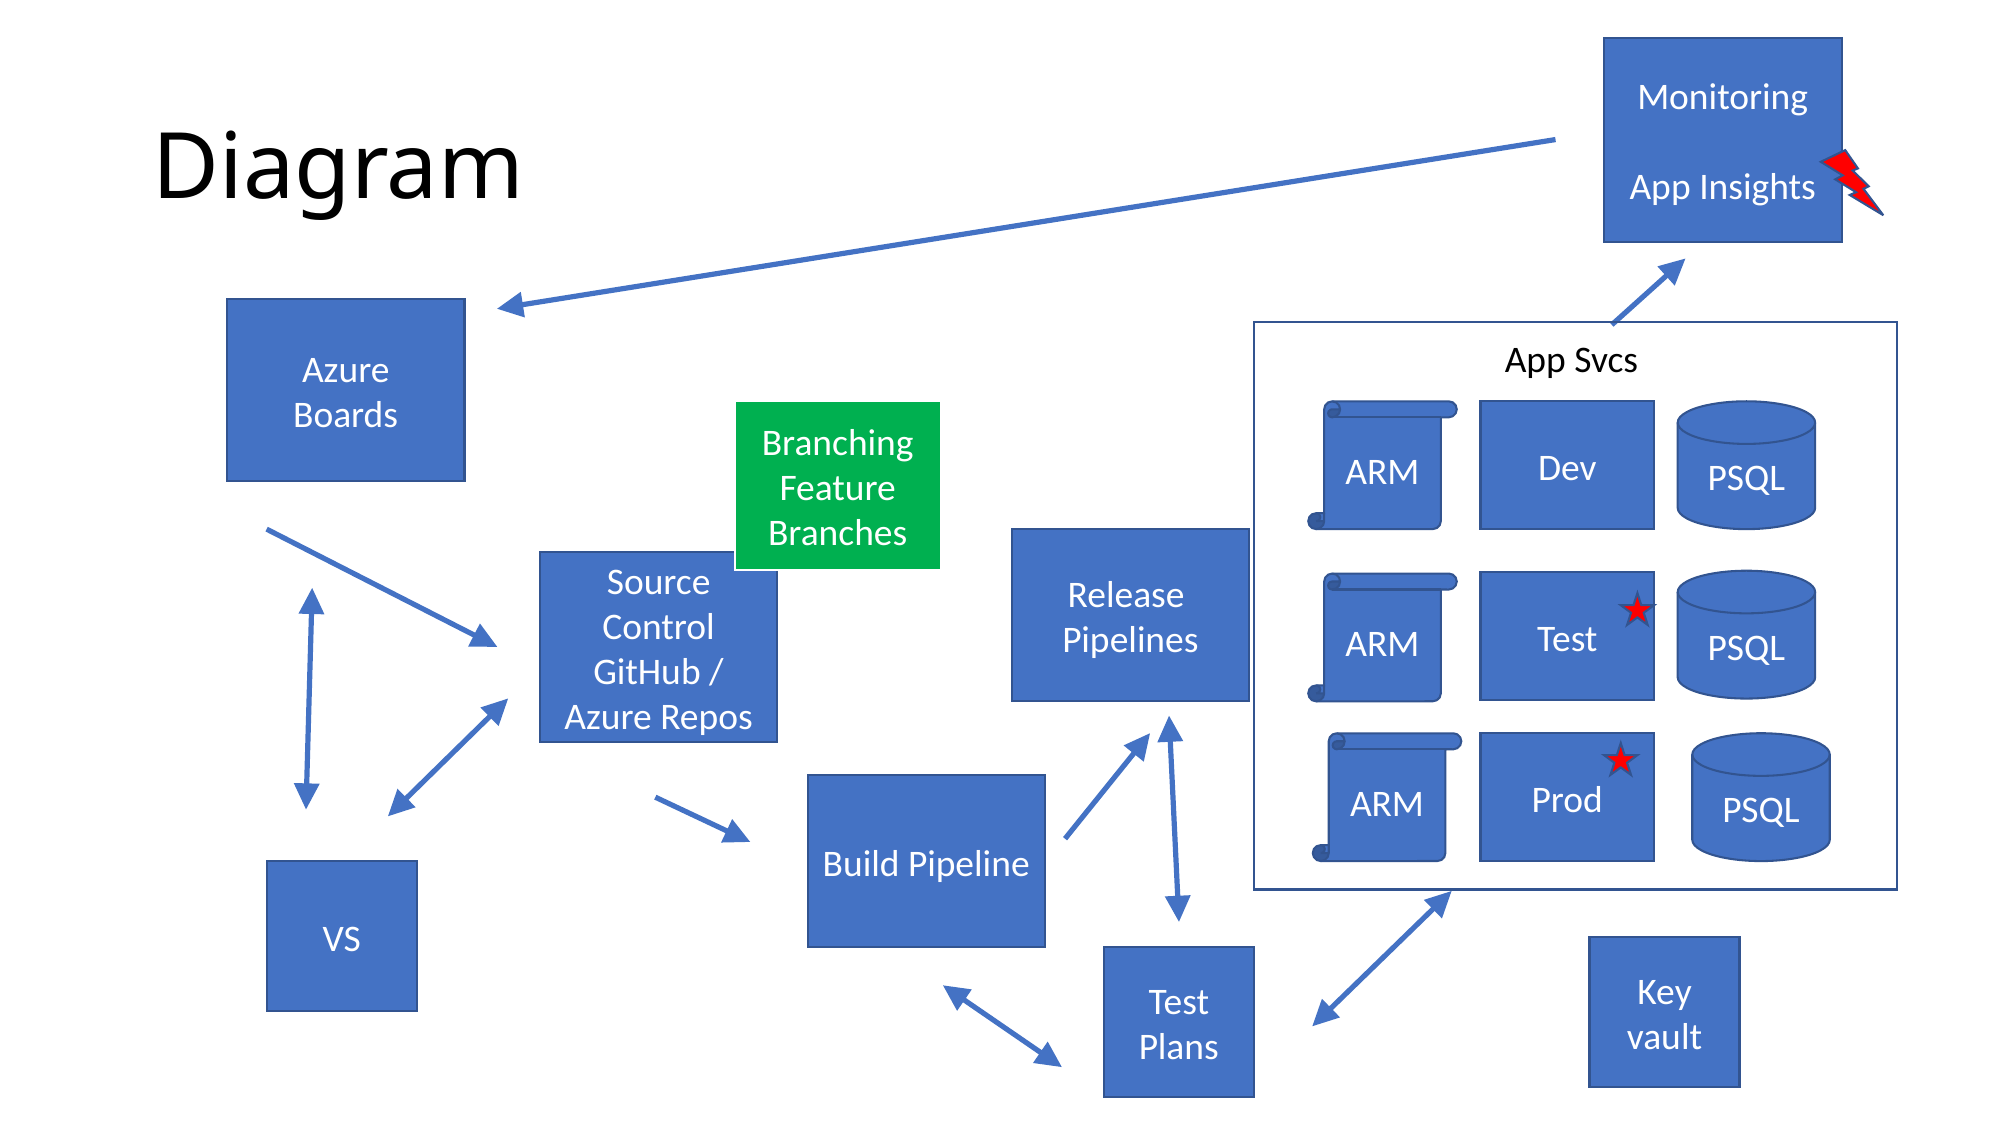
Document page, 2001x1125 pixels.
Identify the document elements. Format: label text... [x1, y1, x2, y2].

text_box Azure Boards [226, 298, 466, 482]
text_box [943, 985, 1062, 1068]
text_box VS [266, 860, 418, 1012]
text_box Source Control GitHub / Azure Repos [539, 551, 778, 743]
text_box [497, 139, 1556, 309]
text_box Test Plans [1103, 946, 1255, 1098]
text_box Key vault [1588, 936, 1741, 1088]
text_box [1169, 715, 1179, 922]
text_box Branching Feature Branches [734, 400, 942, 571]
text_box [1312, 891, 1452, 1027]
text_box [305, 587, 313, 810]
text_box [655, 797, 751, 842]
text_box Build Pipeline [807, 774, 1046, 948]
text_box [388, 698, 509, 817]
title Diagram [137, 59, 1863, 278]
text_box [1253, 321, 1898, 891]
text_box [266, 529, 498, 647]
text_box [1611, 258, 1686, 325]
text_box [1065, 733, 1150, 839]
text_box Monitoring App Insights [1603, 37, 1843, 243]
text_box Release Pipelines [1011, 528, 1250, 702]
text_box [1818, 148, 1885, 217]
